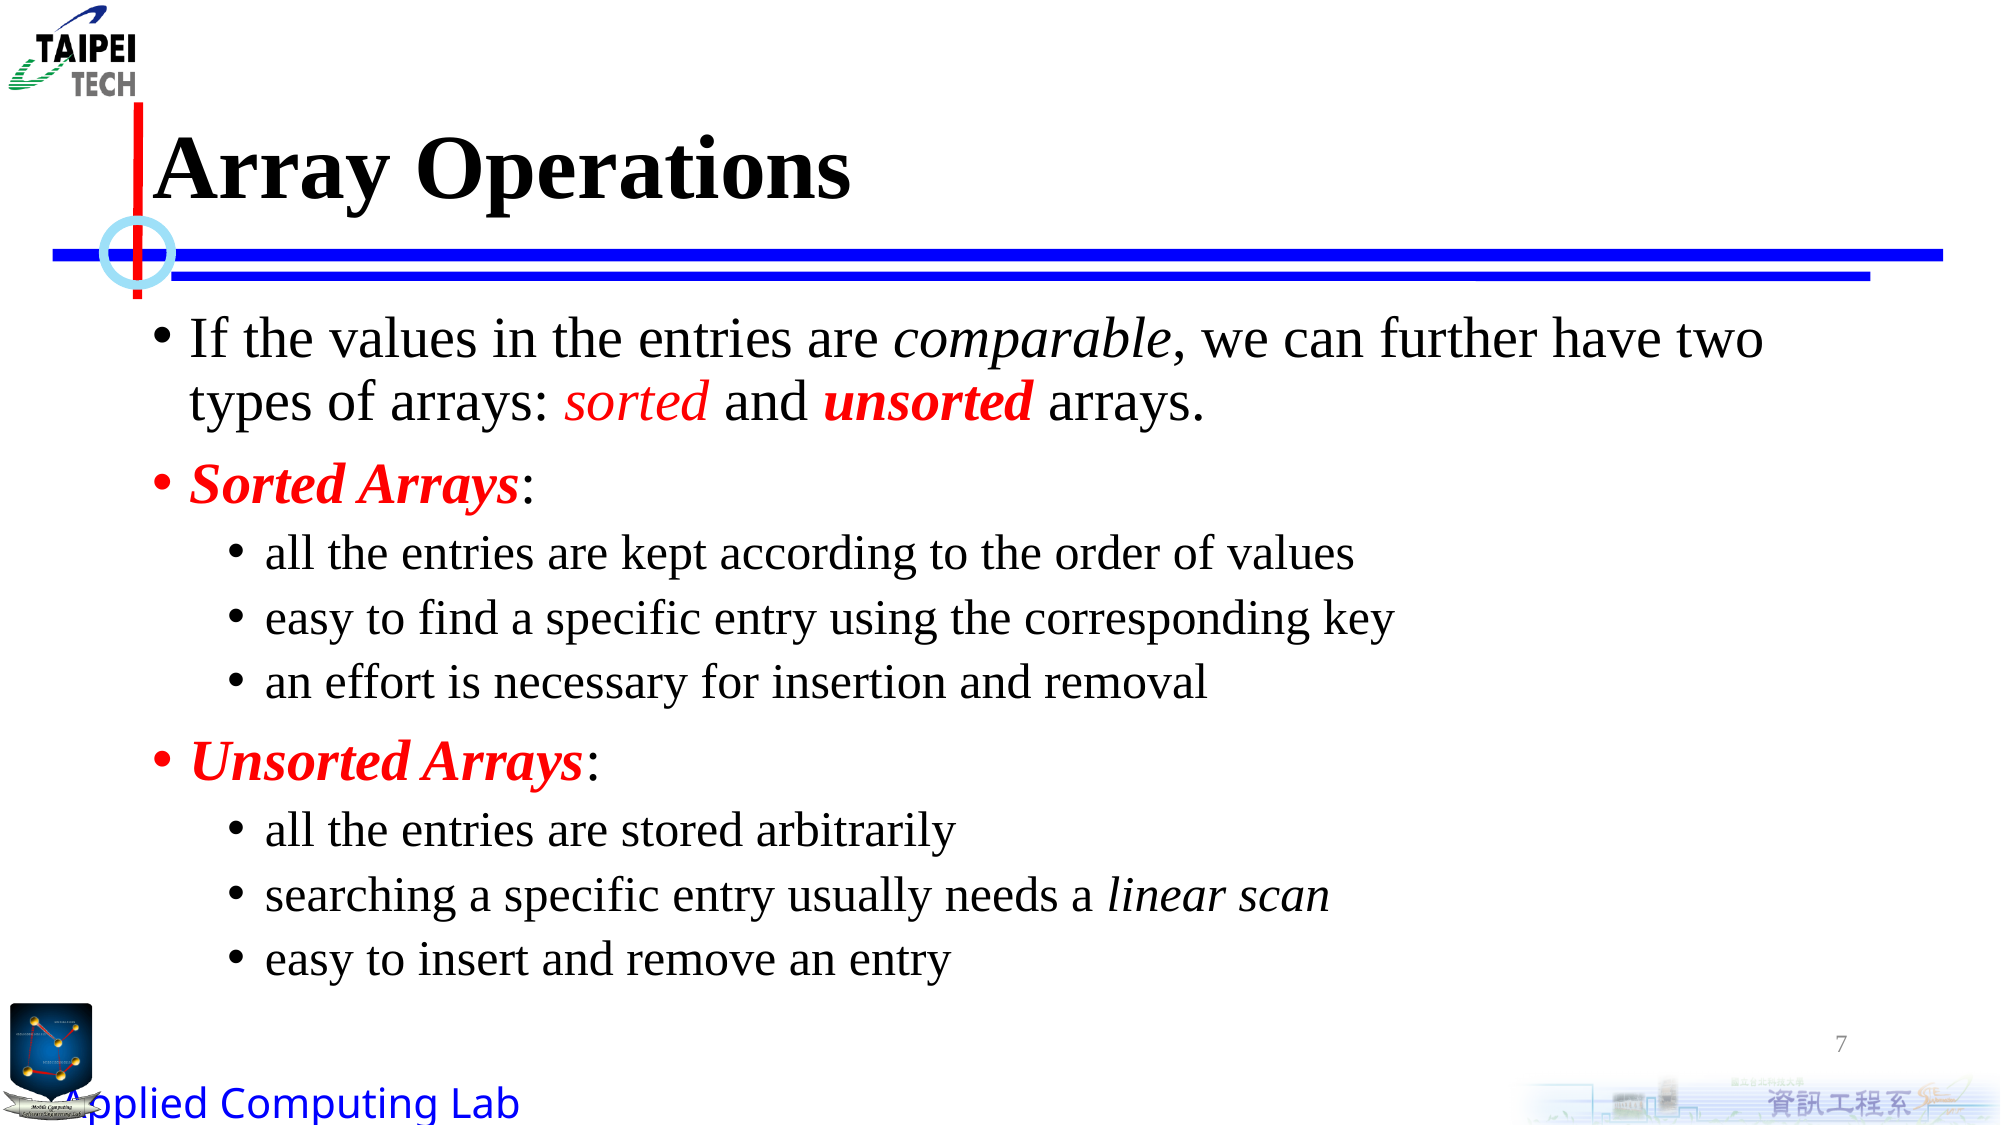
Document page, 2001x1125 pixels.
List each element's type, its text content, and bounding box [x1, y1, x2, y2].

list If the values in the entries are comparable, we can further have two types of arrays: sorted and unsorted arrays. Sorted Arrays: all the entries are kept according to the order of values easy to find a specific entry using the corresponding key an effort is necessary for insertion and removal Unsorted Arrays: all the entries are stored arbitrarily searching a specific entry usually needs a linear scan easy to insert and remove an entry [137, 299, 1863, 1014]
title Array Operations [137, 59, 1863, 278]
slide_number 7 [1412, 1012, 1863, 1073]
picture [0, 999, 102, 1125]
picture [0, 0, 143, 102]
